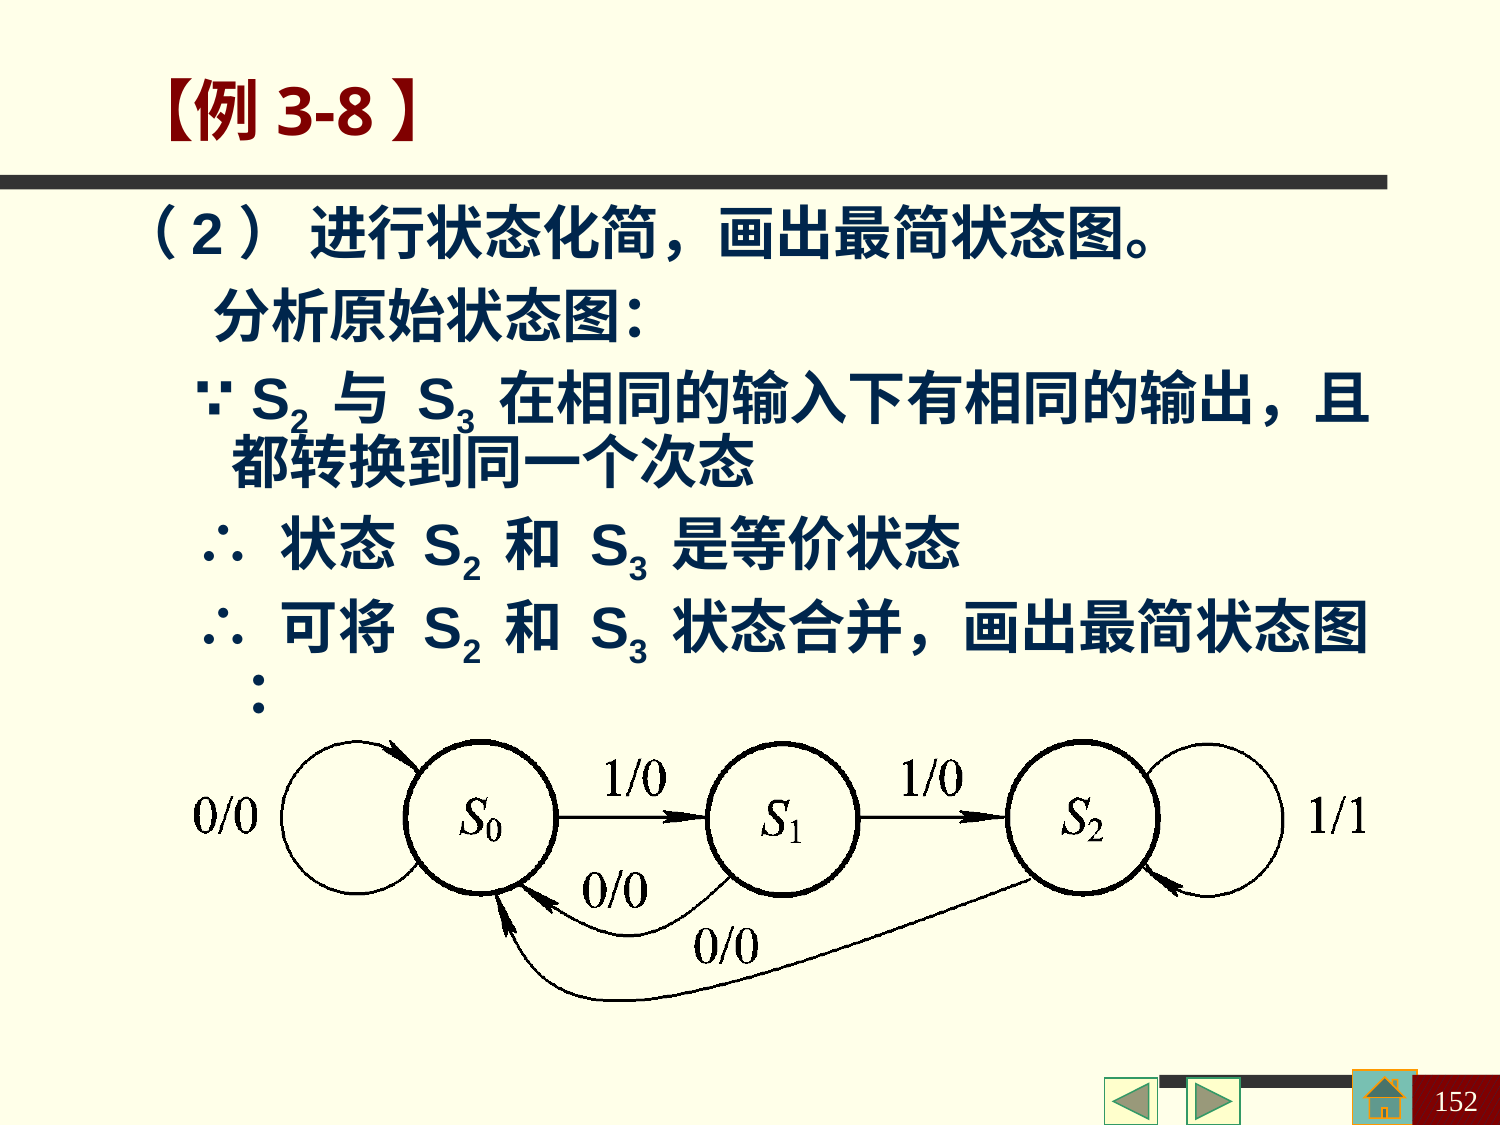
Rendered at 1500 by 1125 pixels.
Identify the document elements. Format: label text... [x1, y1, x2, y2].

picture [194, 739, 1365, 1003]
title 【例3-8】 [112, 54, 1338, 159]
text_box 152 [1412, 1074, 1500, 1125]
list （2） 进行状态化简，画出最简状态图。 分析原始状态图： ∵ S2 与 S3 在相同的输入下有相同的输出，且都转换到同一个次态 ∴ 状态 S2 和 S3 是等价状态 ∴ 可将 S2 和 S3 状态合并，画出最简状态图 ： [29, 196, 1418, 740]
